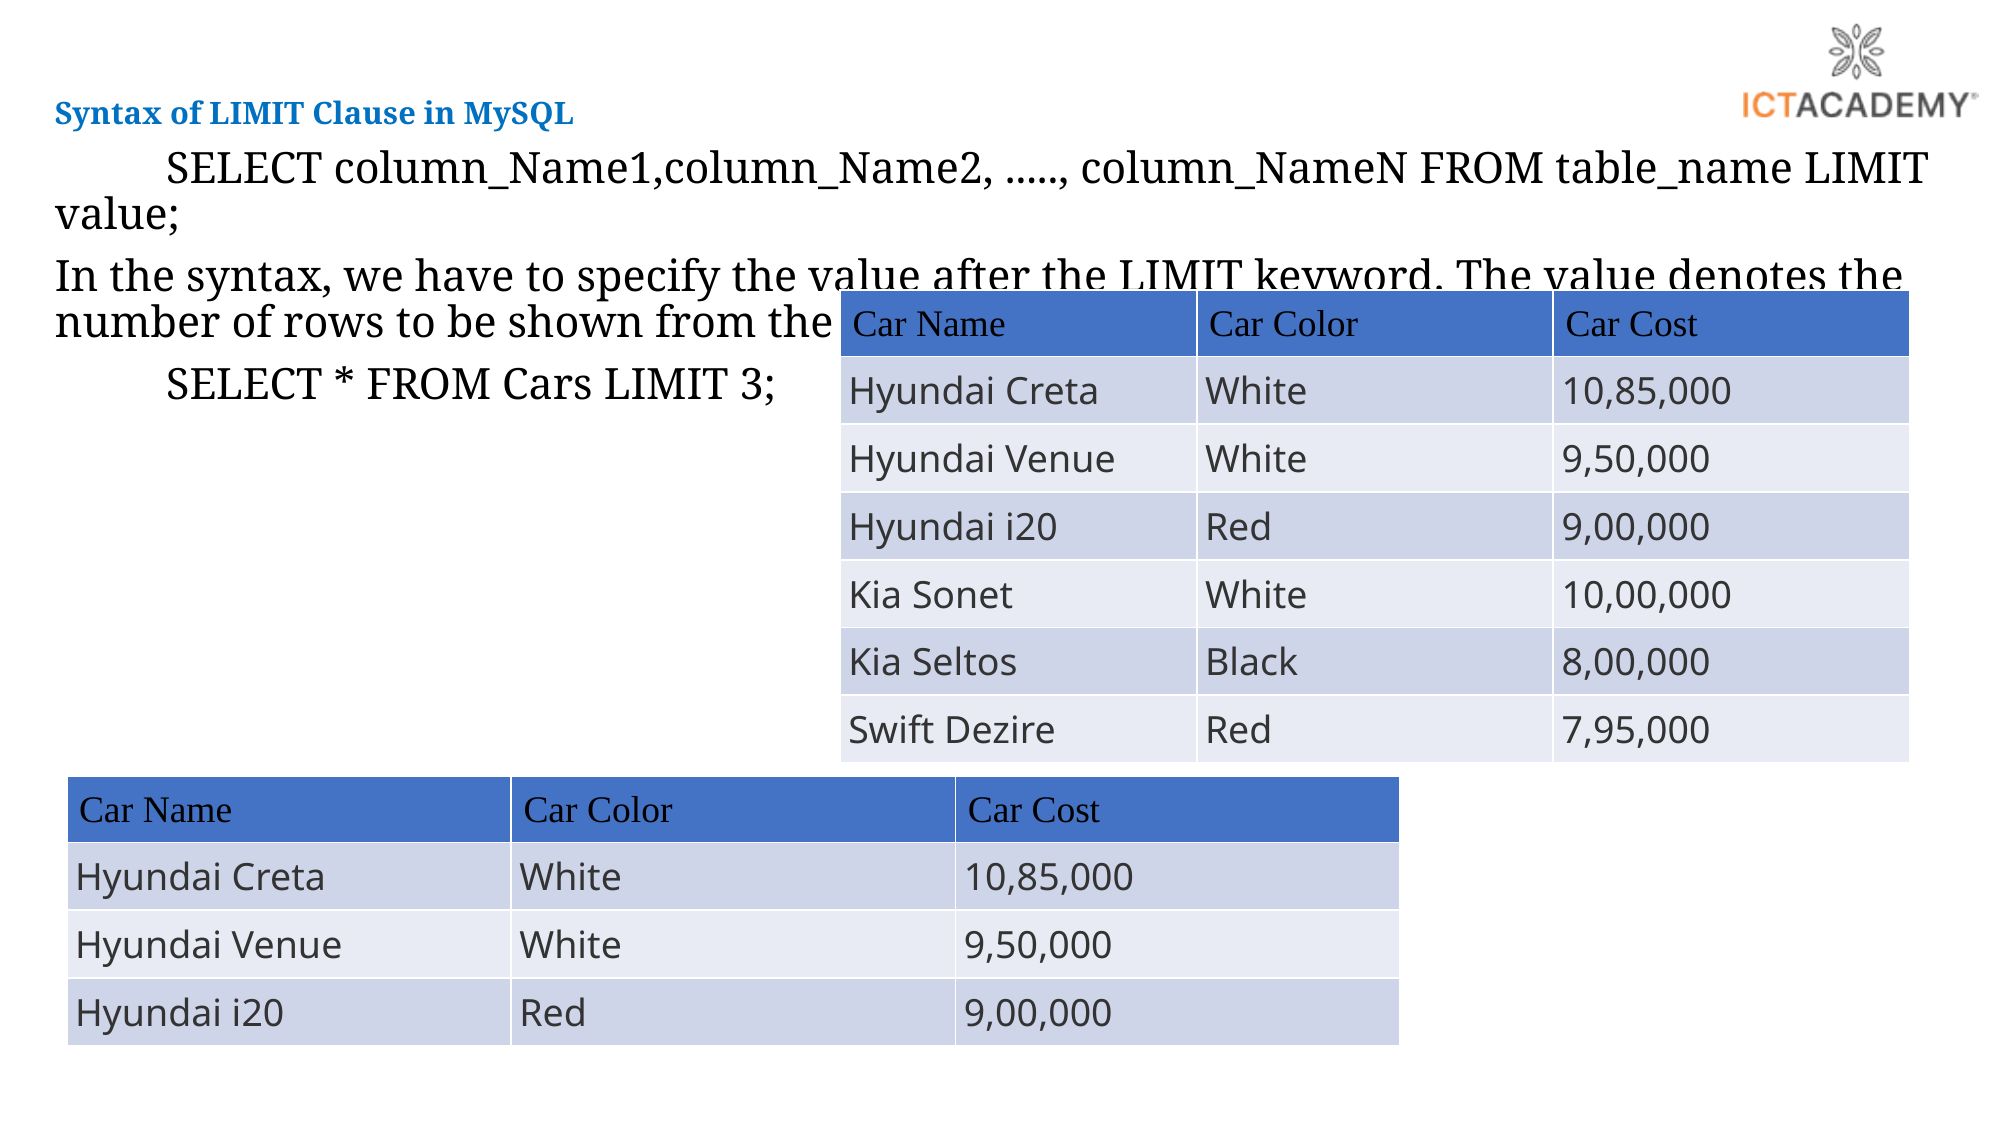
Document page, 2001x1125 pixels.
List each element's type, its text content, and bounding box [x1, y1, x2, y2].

table_cell White [1198, 357, 1552, 423]
table_cell Kia Seltos [841, 628, 1196, 694]
table_cell Hyundai Creta [841, 357, 1196, 423]
table_cell 9,00,000 [956, 979, 1399, 1045]
table_cell Hyundai Venue [841, 425, 1196, 491]
table_cell Kia Sonet [841, 561, 1196, 627]
table_header Car Name [841, 291, 1196, 356]
table_cell White [512, 911, 955, 977]
table_cell 8,00,000 [1554, 628, 1909, 694]
table_cell 10,85,000 [956, 843, 1399, 909]
table_header Car Color [512, 777, 955, 842]
table_cell Red [1198, 493, 1552, 559]
table_header Car Name [68, 777, 510, 842]
table_cell 9,00,000 [1554, 493, 1909, 559]
table_cell Red [512, 979, 955, 1045]
table_cell White [1198, 561, 1552, 627]
table_cell 7,95,000 [1554, 696, 1909, 762]
table_header Car Cost [956, 777, 1399, 842]
table_cell Hyundai i20 [68, 979, 510, 1045]
table_cell White [1198, 425, 1552, 491]
table_cell 10,85,000 [1554, 357, 1909, 423]
table_cell 9,50,000 [956, 911, 1399, 977]
table_header Car Cost [1554, 291, 1909, 356]
table_cell Swift Dezire [841, 696, 1196, 762]
list Syntax of LIMIT Clause in MySQL SELECT column_Name1,column_Name2, ....., column_NameN FROM table_name LIMIT value; In the syntax, we have to specify the value after the LIMIT keyword. The value denotes the number of rows to be shown from the top in the output. SELECT * FROM Cars LIMIT 3; [39, 90, 1960, 417]
table_cell 9,50,000 [1554, 425, 1909, 491]
table_cell Black [1198, 628, 1552, 694]
table_header Car Color [1198, 291, 1552, 356]
table_cell Red [1198, 696, 1552, 762]
table_cell Hyundai i20 [841, 493, 1196, 559]
table_cell 10,00,000 [1554, 561, 1909, 627]
table_cell White [512, 843, 955, 909]
picture [1743, 22, 1979, 120]
table_cell Hyundai Creta [68, 843, 510, 909]
table_cell Hyundai Venue [68, 911, 510, 977]
